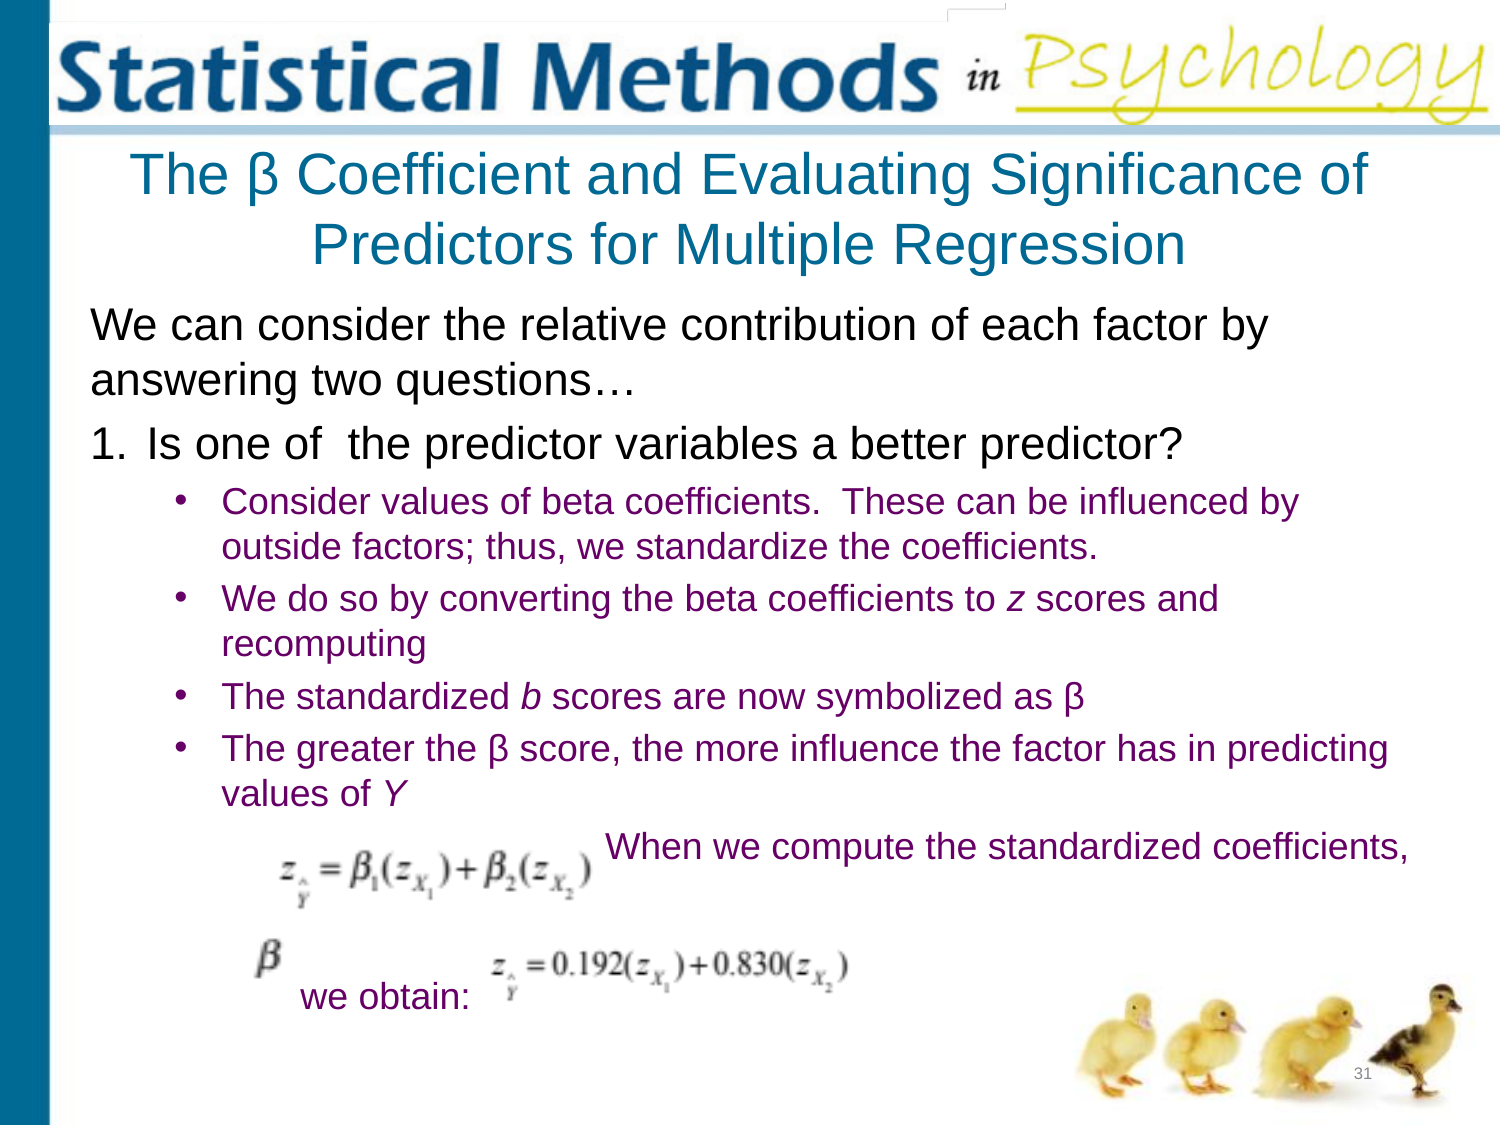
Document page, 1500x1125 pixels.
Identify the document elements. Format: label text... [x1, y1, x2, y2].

slide_number 31 [1325, 1042, 1388, 1103]
list We can consider the relative contribution of each factor by answering two questions… Is one of the predictor variables a better predictor? Consider values of beta coefficients. These can be influenced by outside factors; thus, we standardize the coefficients. We do so by converting the beta coefficients to z scores and recomputing The standardized b scores are now symbolized as β The greater the β score, the more influence the factor has in predicting values of Y When we compute the standardized coefficients, we obtain: [75, 287, 1425, 1013]
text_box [487, 937, 851, 1004]
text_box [274, 837, 594, 913]
title The β Coefficient and Evaluating Significance of Predictors for Multiple Regression [75, 137, 1425, 275]
picture [48, 0, 1500, 1125]
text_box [249, 930, 288, 988]
